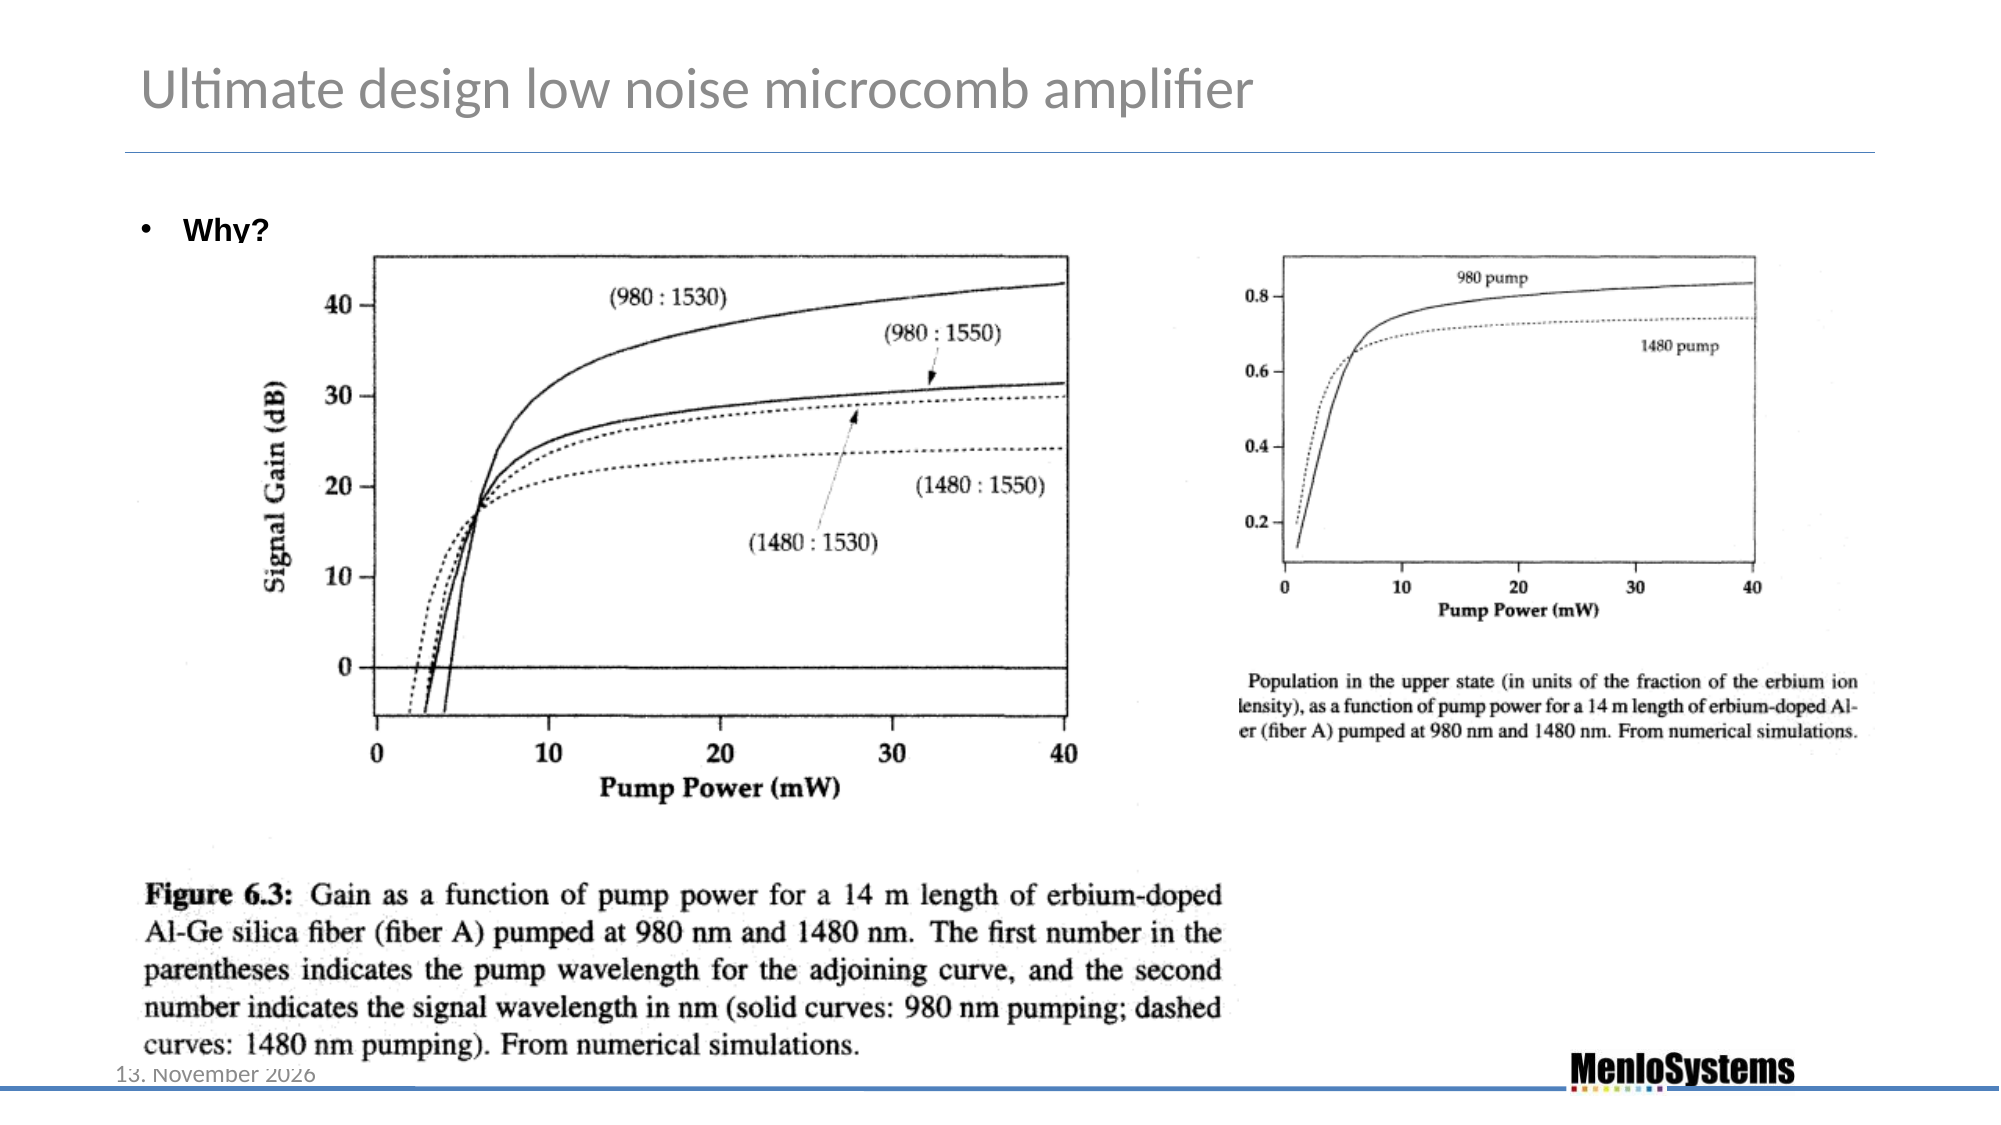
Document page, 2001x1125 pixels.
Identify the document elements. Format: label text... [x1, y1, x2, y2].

slide_number 15. März 2022 [99, 1042, 567, 1103]
picture [1570, 1049, 1795, 1096]
text_box Ultimate design low noise microcomb amplifier [125, 42, 1626, 154]
text_box Why? [125, 182, 1875, 243]
picture [125, 243, 1875, 1070]
